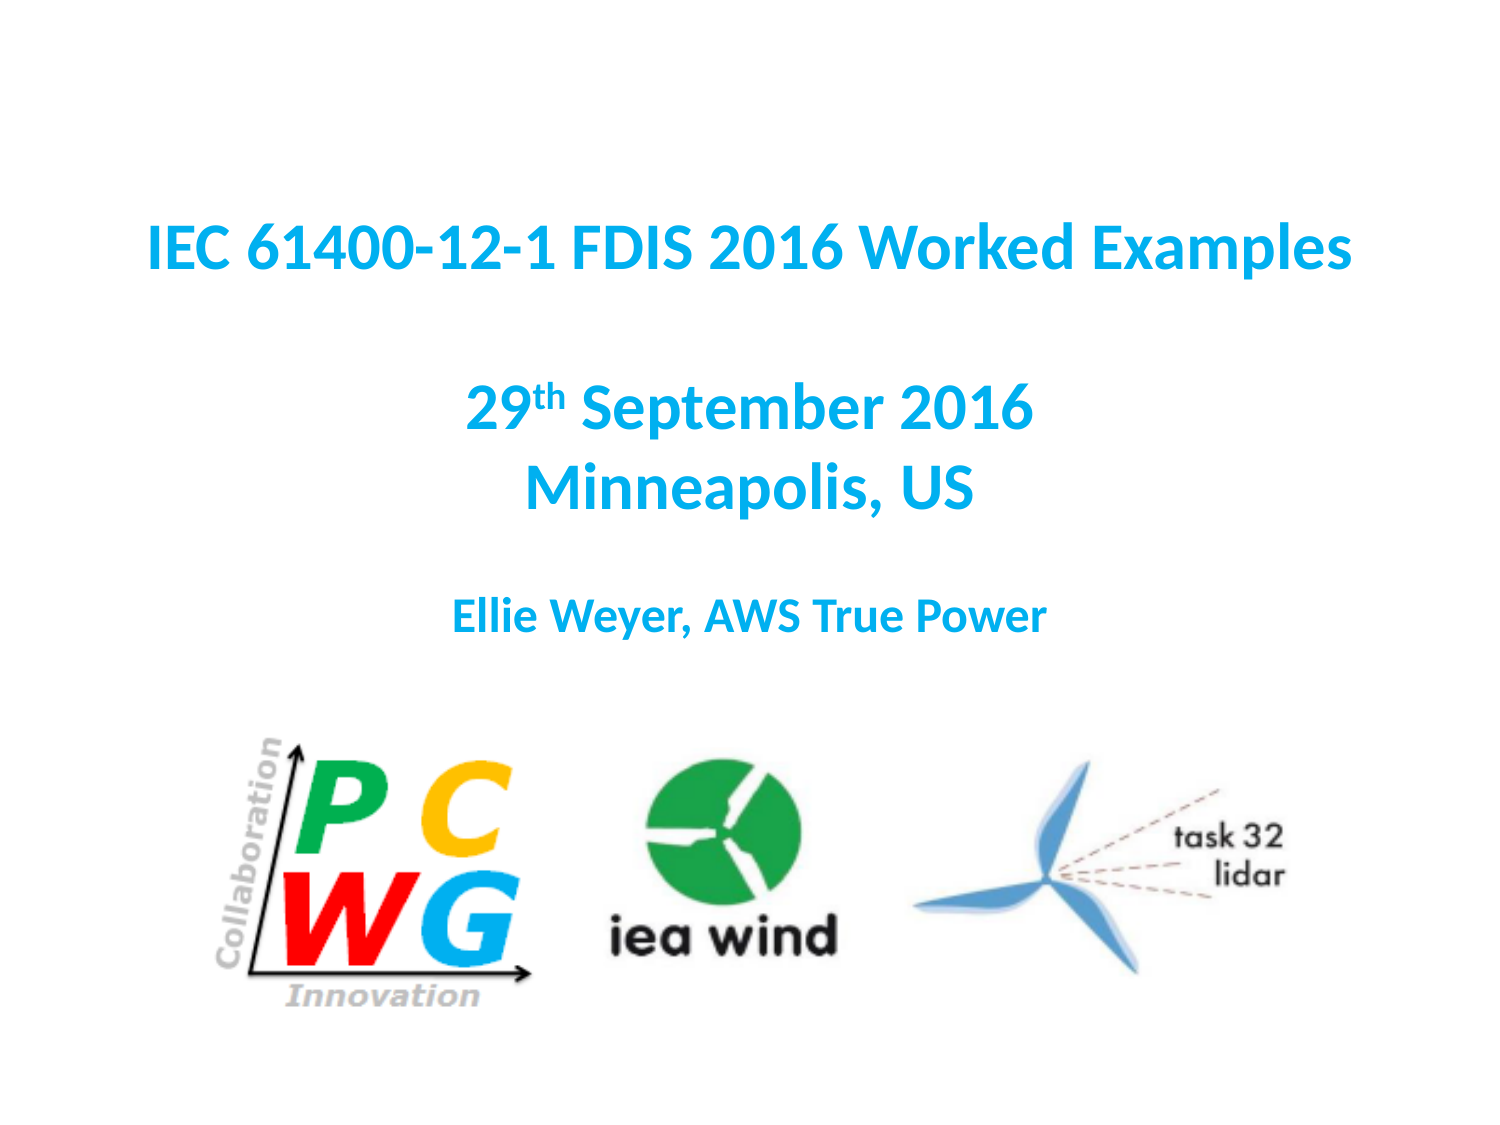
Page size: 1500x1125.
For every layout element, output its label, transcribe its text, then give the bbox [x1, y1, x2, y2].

text_box IEC 61400-12-1 FDIS 2016 Worked Examples 29th September 2016 Minneapolis, US Ellie Weyer, AWS True Power [0, 342, 1500, 423]
picture [600, 747, 1295, 979]
picture [200, 731, 556, 1033]
